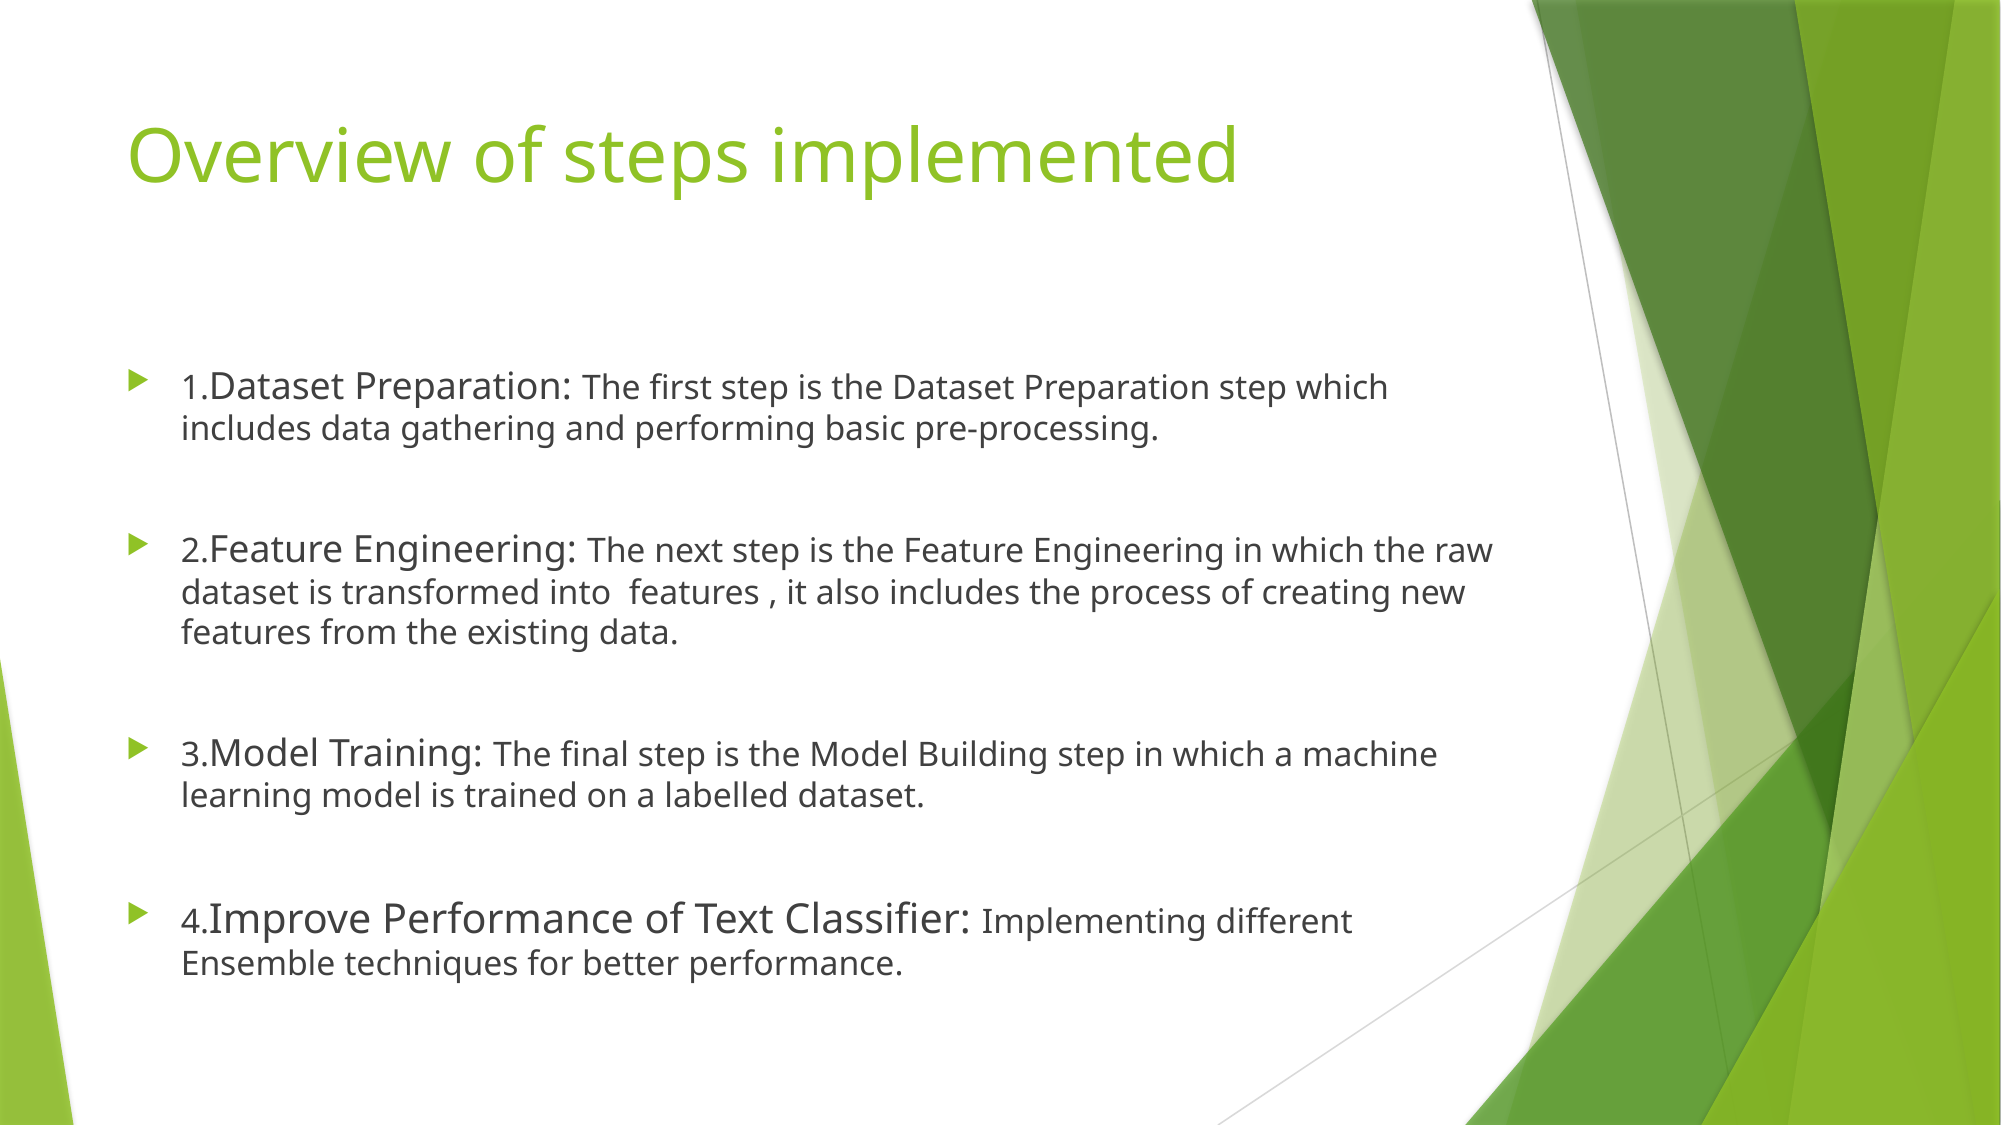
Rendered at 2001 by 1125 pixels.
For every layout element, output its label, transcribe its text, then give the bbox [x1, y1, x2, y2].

list 1.Dataset Preparation: The first step is the Dataset Preparation step which includes data gathering and performing basic pre-processing. 2.Feature Engineering: The next step is the Feature Engineering in which the raw dataset is transformed into features , it also includes the process of creating new features from the existing data. 3.Model Training: The final step is the Model Building step in which a machine learning model is trained on a labelled dataset. 4.Improve Performance of Text Classifier: Implementing different Ensemble techniques for better performance. [111, 354, 1522, 992]
title Overview of steps implemented [111, 99, 1522, 317]
